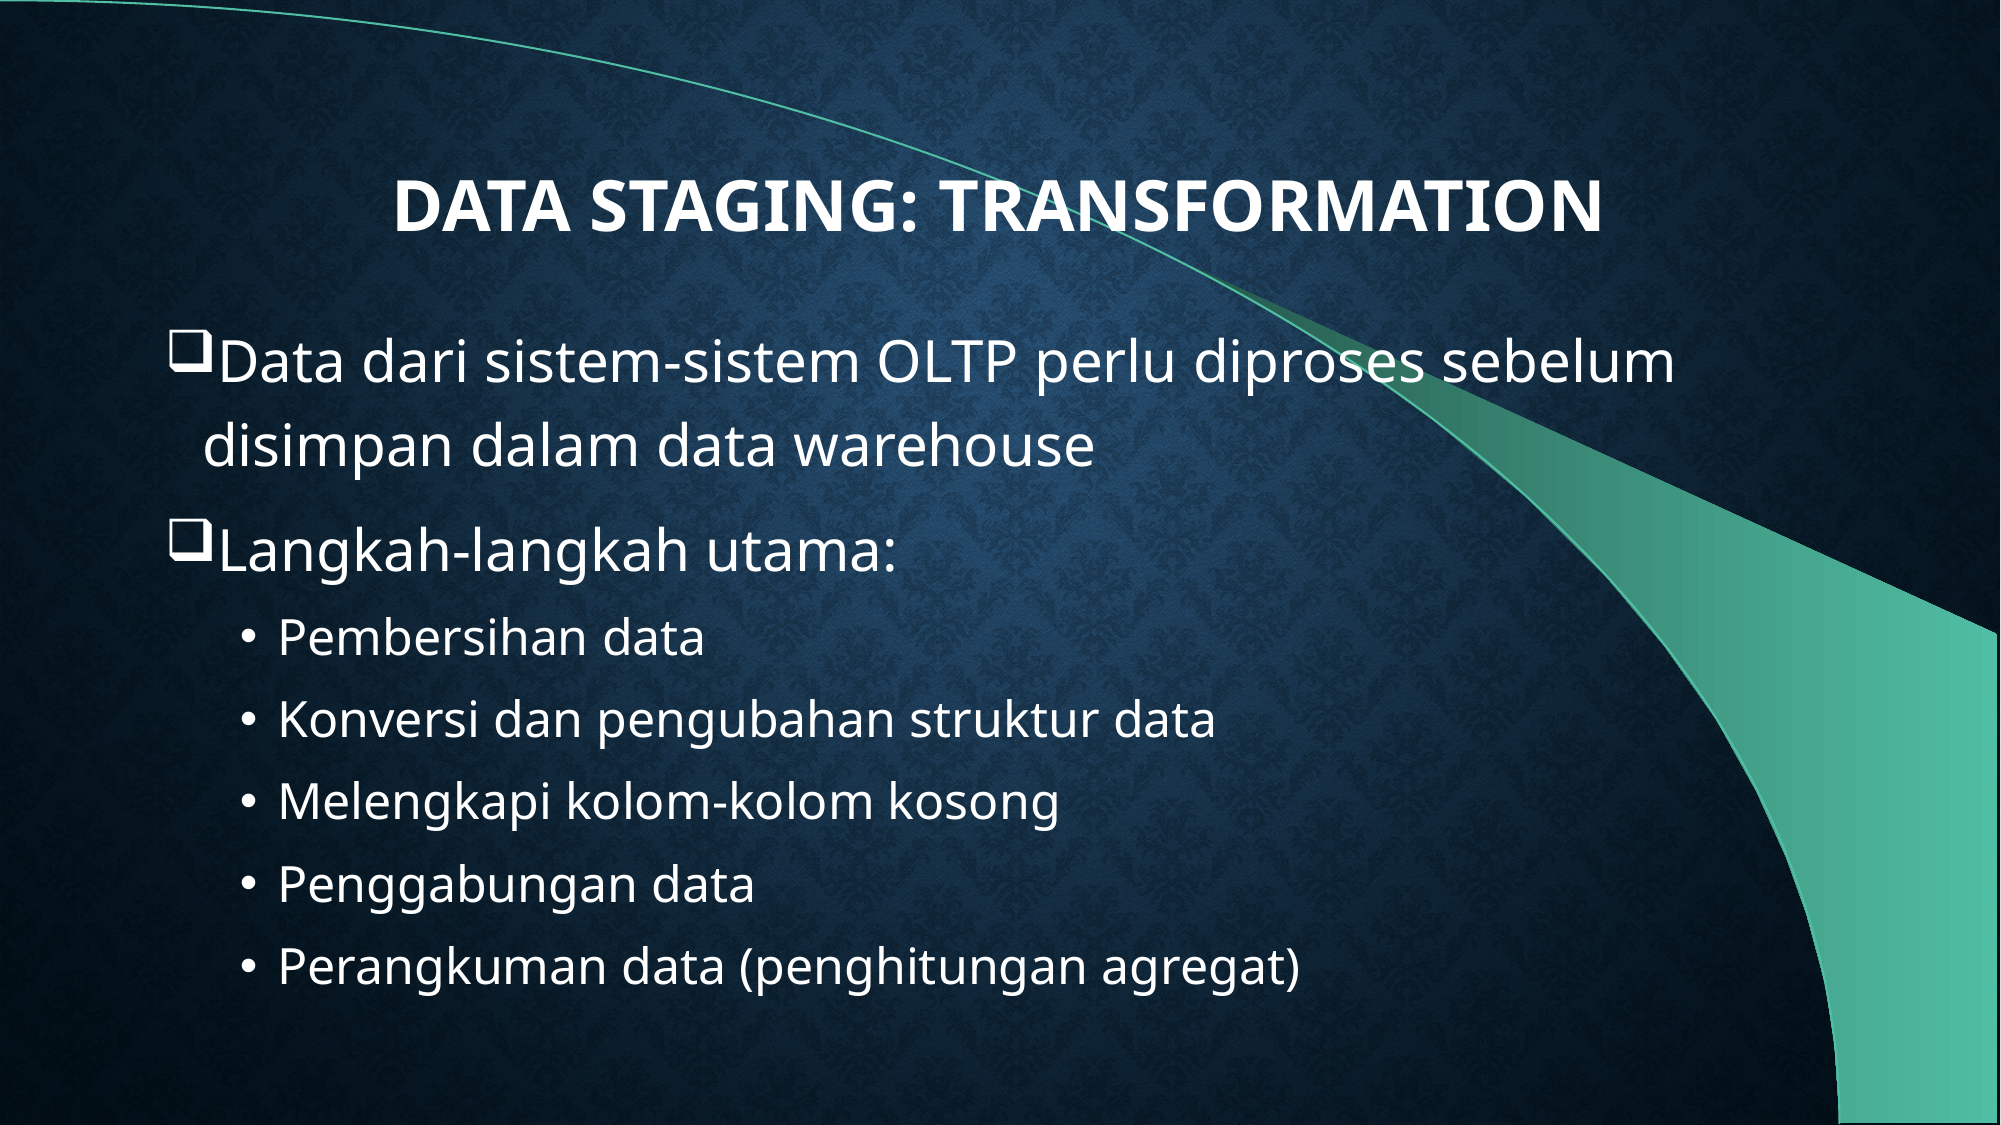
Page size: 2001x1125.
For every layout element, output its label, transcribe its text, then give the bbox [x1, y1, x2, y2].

list Data dari sistem-sistem OLTP perlu diproses sebelum disimpan dalam data warehouse Langkah-langkah utama: Pembersihan data Konversi dan pengubahan struktur data Melengkapi kolom-kolom kosong Penggabungan data Perangkuman data (penghitungan agregat) [149, 302, 1849, 1024]
title Data Staging: Transformation [149, 99, 1849, 302]
